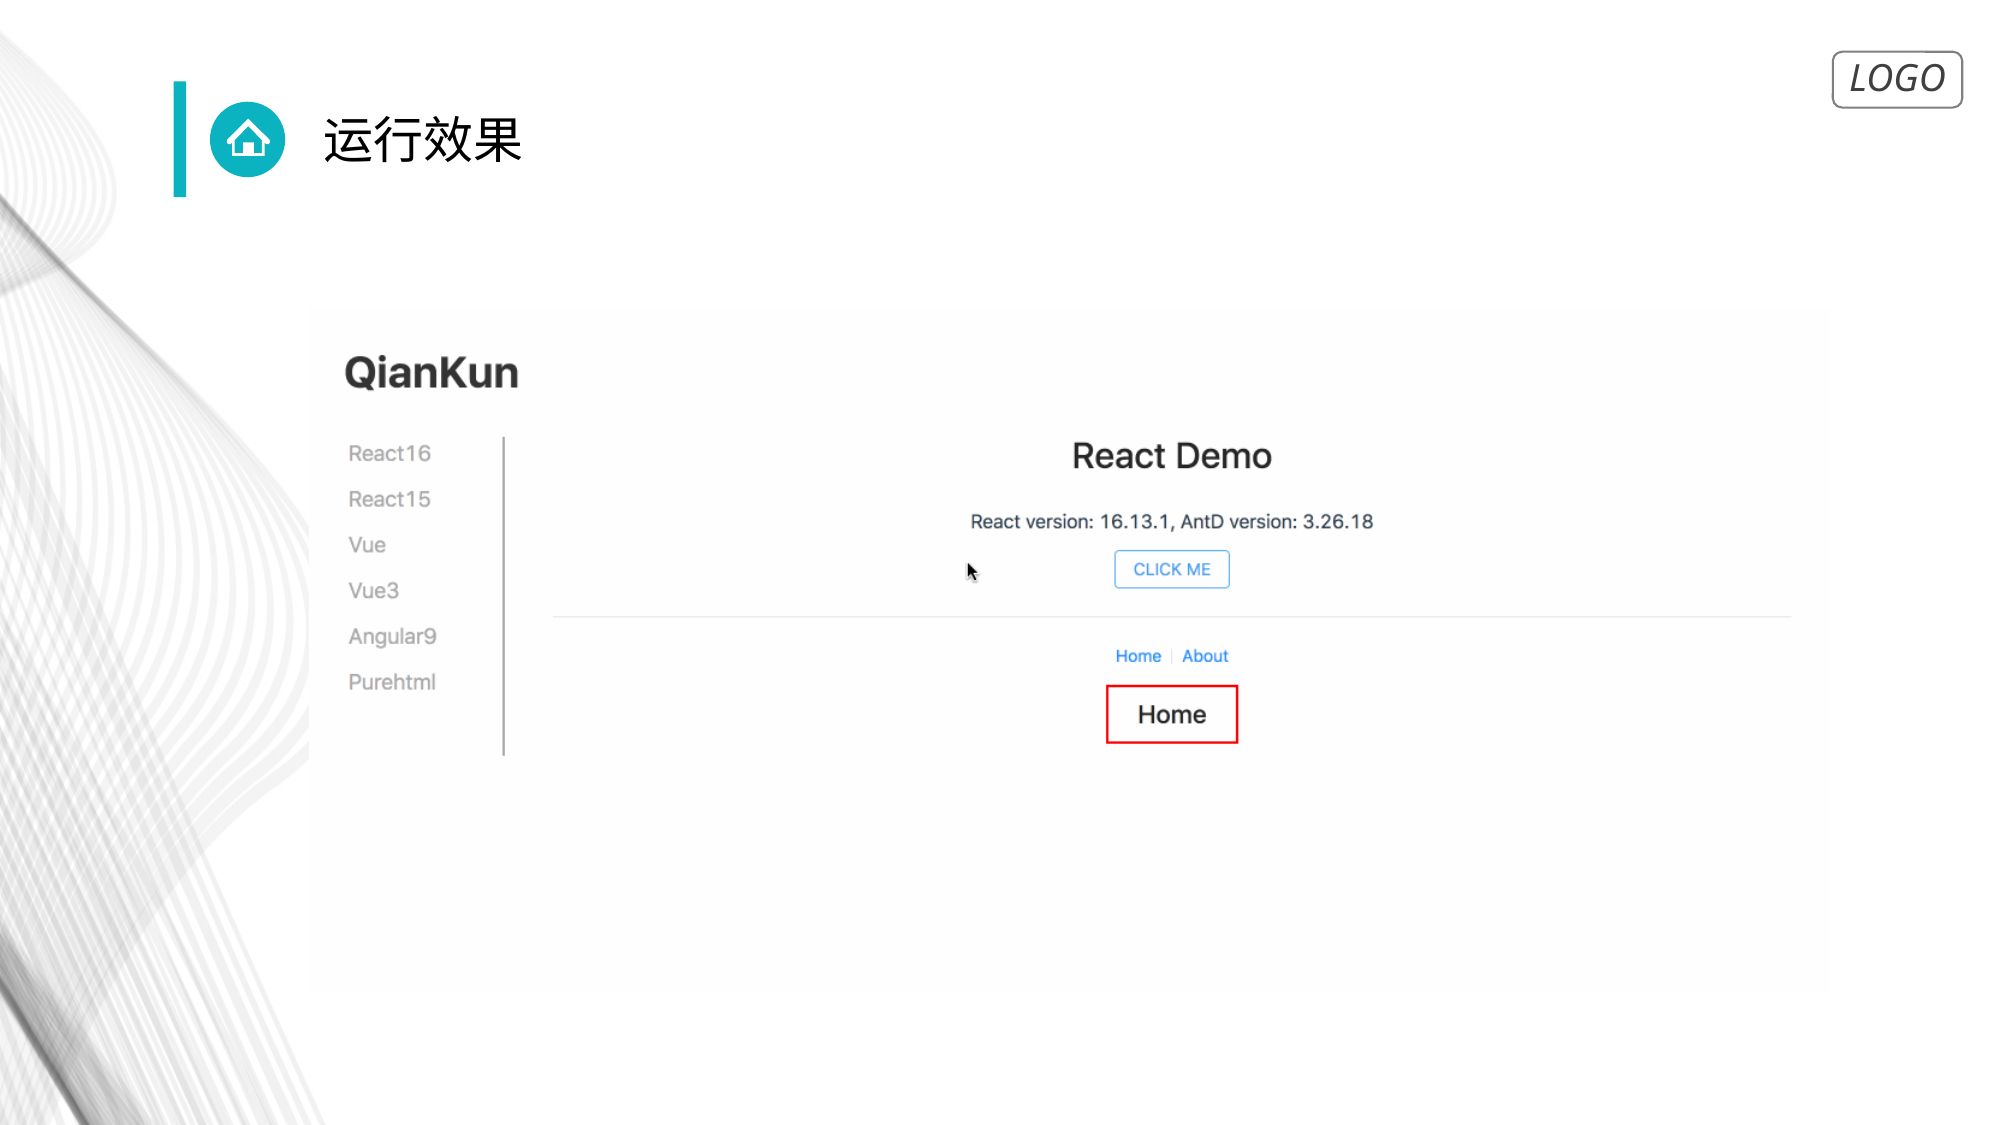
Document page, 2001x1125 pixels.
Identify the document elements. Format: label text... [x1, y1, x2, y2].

text_box 运行效果 [309, 101, 1219, 177]
picture [0, 0, 2000, 1125]
text_box [173, 80, 187, 198]
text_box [209, 101, 286, 178]
